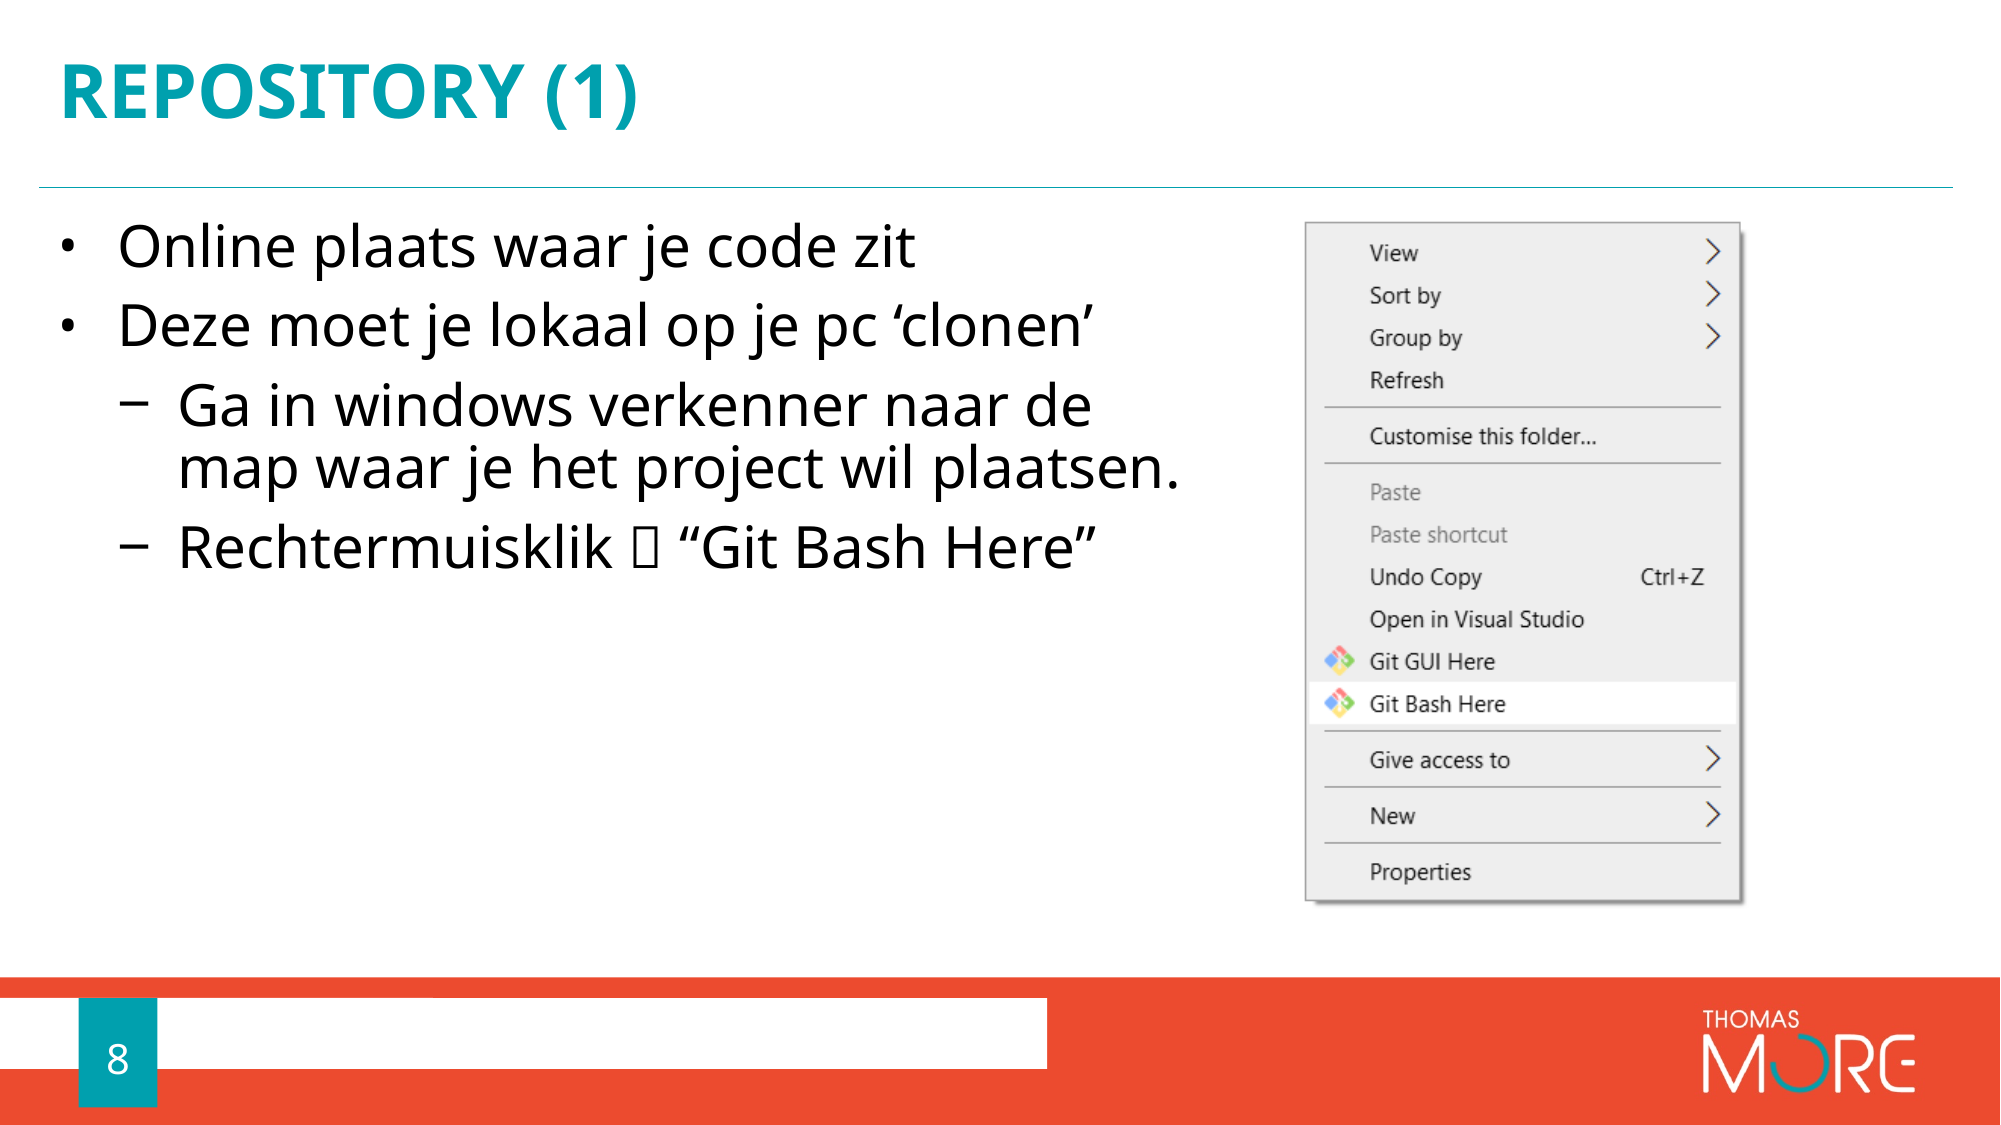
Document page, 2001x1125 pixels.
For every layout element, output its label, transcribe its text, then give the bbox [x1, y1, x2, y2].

slide_number 8 [78, 998, 158, 1108]
text_box Online plaats waar je code zit Deze moet je lokaal op je pc ‘clonen’ Ga in windows verkenner naar de map waar je het project wil plaatsen. Rechtermuisklik  “Git Bash Here” [43, 209, 1225, 788]
title Repository (1) [0, 0, 2000, 188]
picture [1673, 980, 1944, 1122]
footer [165, 998, 1048, 1069]
picture [1299, 216, 1751, 909]
